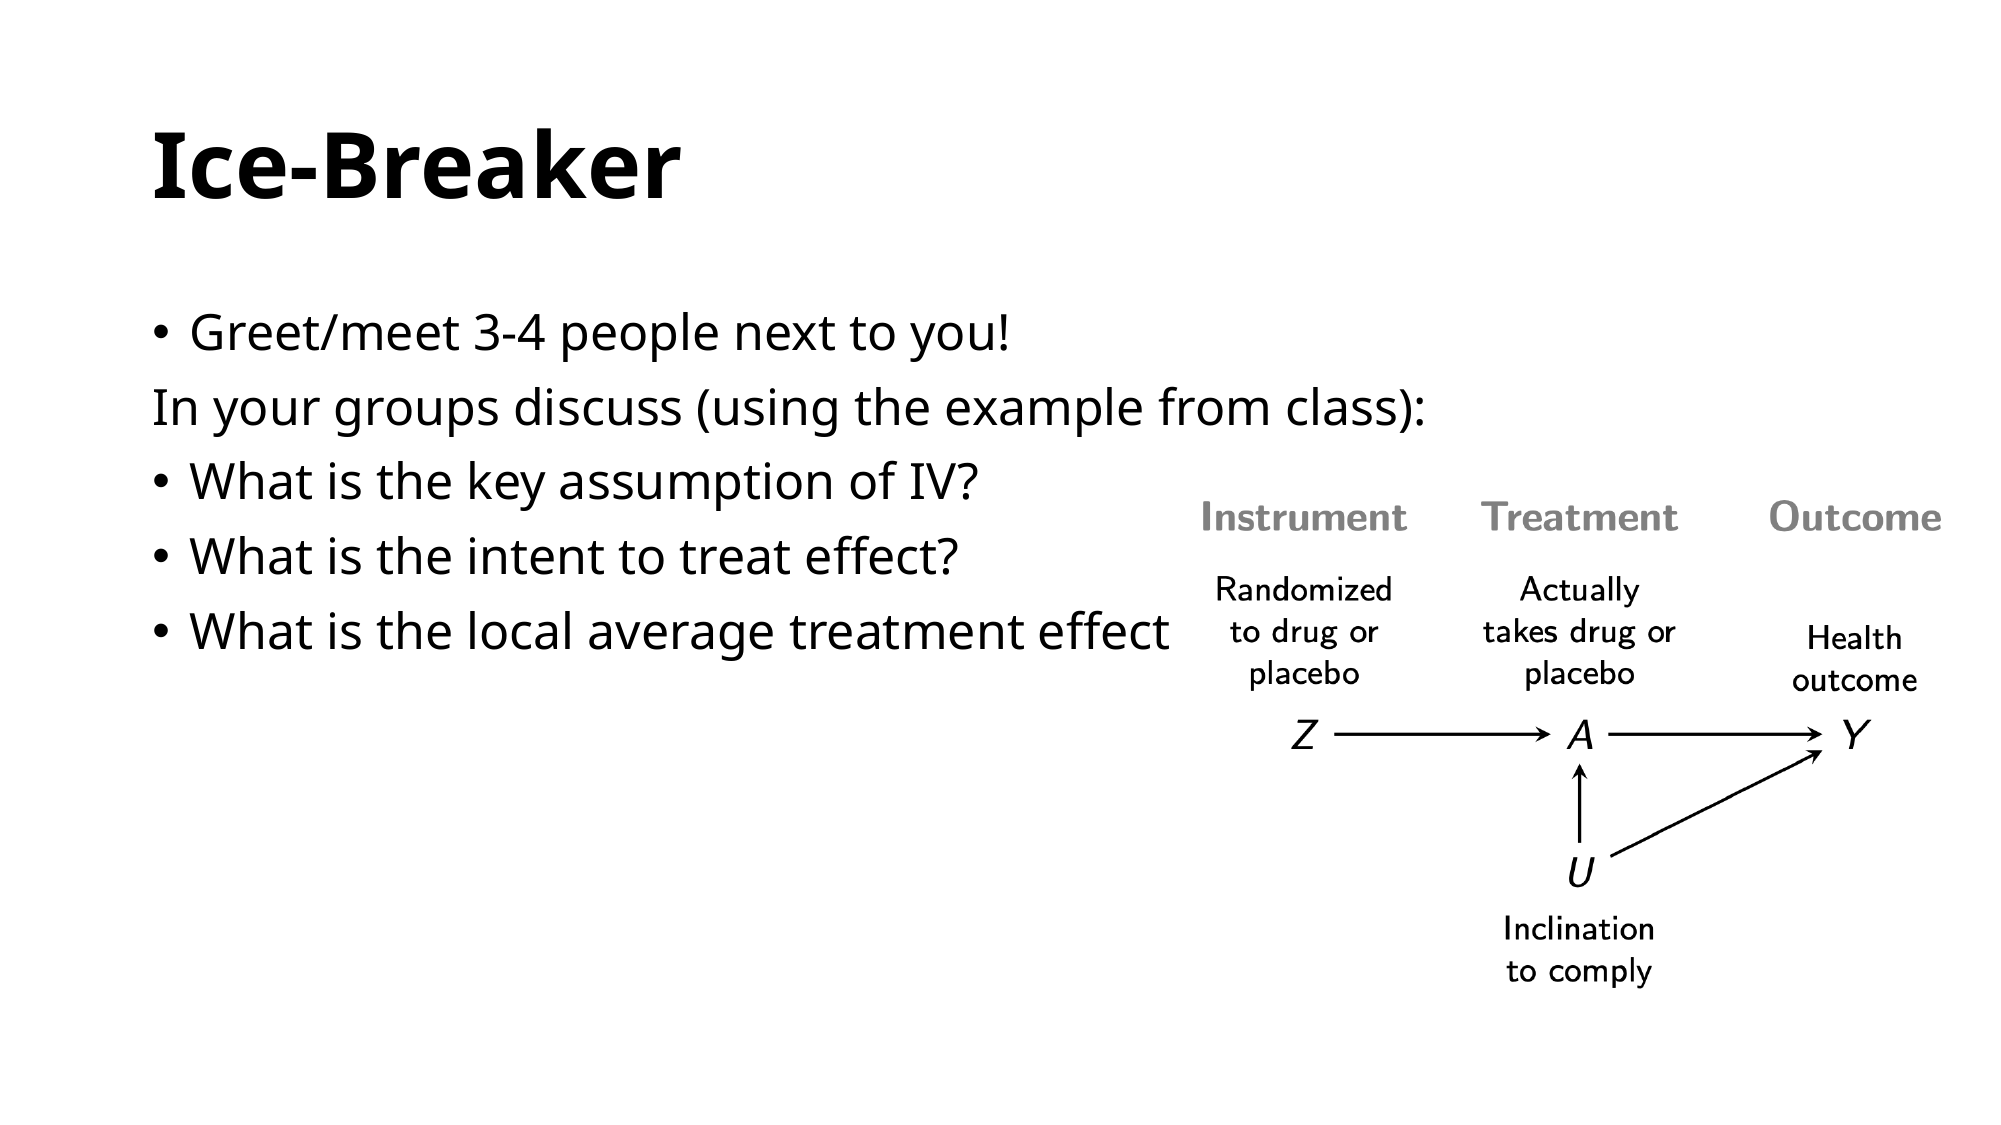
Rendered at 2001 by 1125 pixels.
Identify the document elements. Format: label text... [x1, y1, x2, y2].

title Ice-Breaker [137, 59, 1863, 278]
picture [1169, 473, 1976, 1014]
list Greet/meet 3-4 people next to you! In your groups discuss (using the example from class): What is the key assumption of IV? What is the intent to treat effect? What is the local average treatment effect? [137, 299, 1863, 1014]
